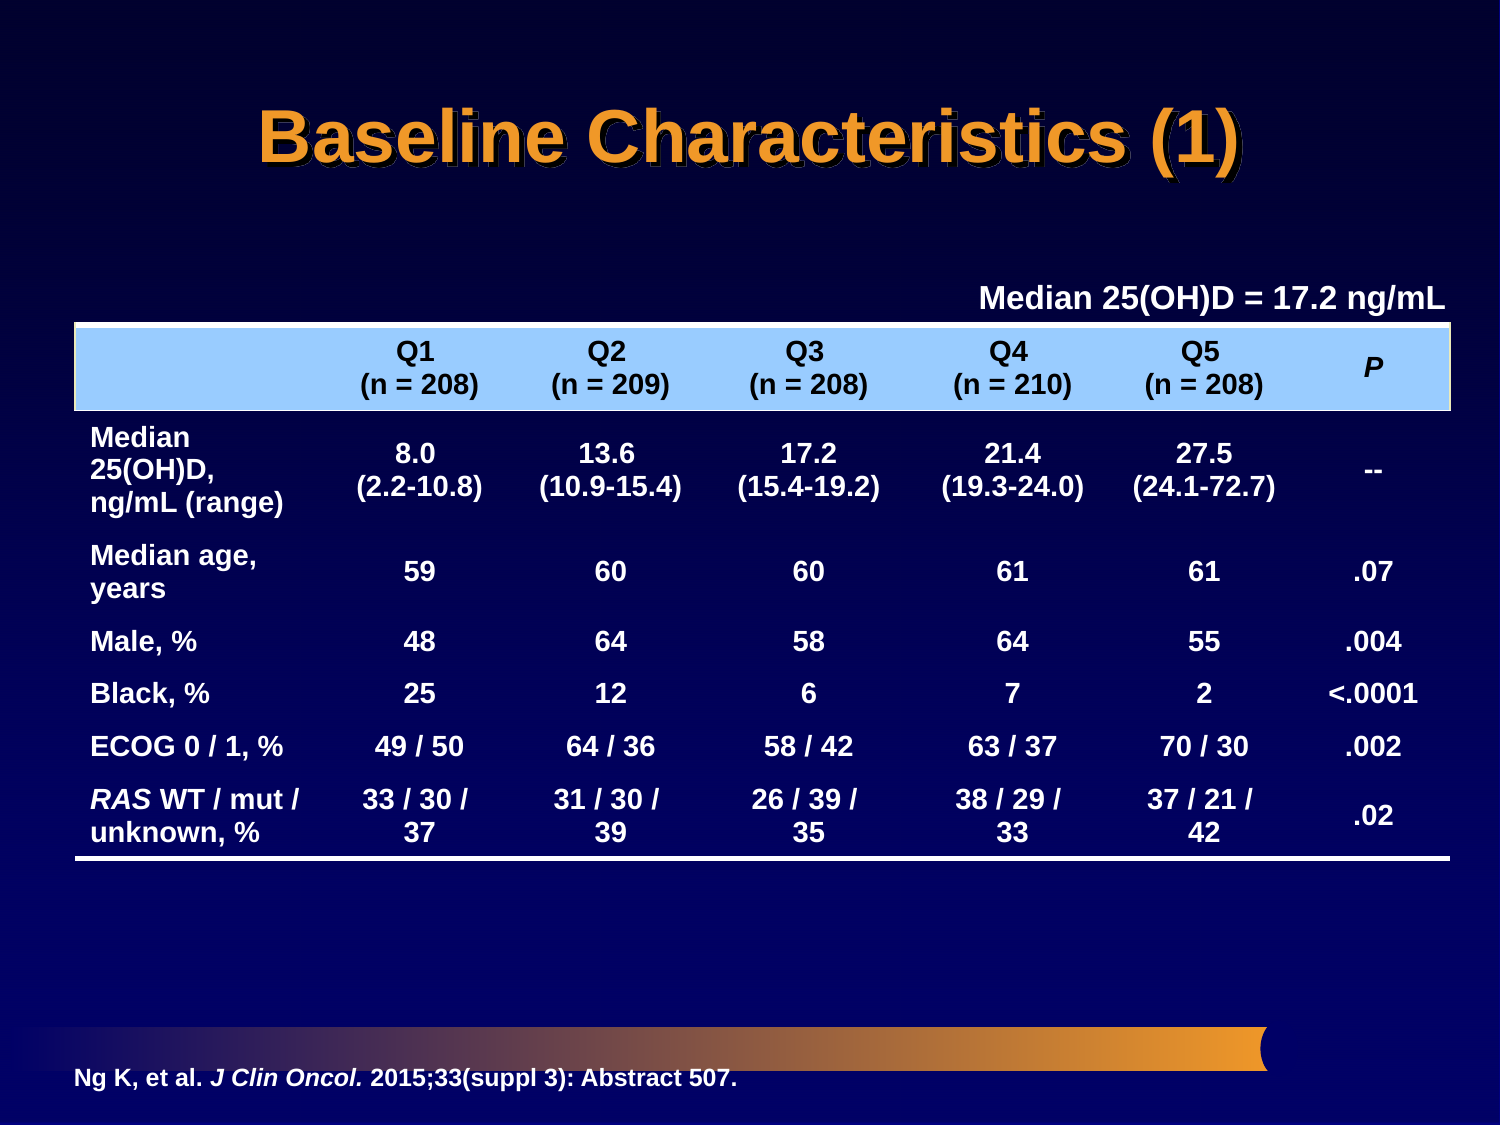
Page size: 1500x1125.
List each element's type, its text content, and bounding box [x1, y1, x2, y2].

text_box Median 25(OH)D = 17.2 ng/mL [949, 269, 1475, 325]
table_header [76, 328, 322, 410]
table_cell 31 / 30 / 39 [518, 773, 704, 856]
table_cell 38 / 29 / 33 [914, 773, 1112, 856]
table_header P [1297, 328, 1449, 410]
table_cell 58 [704, 614, 914, 667]
table_cell 2 [1112, 667, 1297, 720]
table_cell 8.0 (2.2-10.8) [322, 411, 518, 529]
table_cell 12 [518, 667, 704, 720]
table_cell 59 [322, 529, 518, 614]
table_cell .004 [1297, 614, 1450, 667]
table_cell 37 / 21 / 42 [1112, 773, 1297, 856]
table_header Q1 (n = 208) [322, 328, 518, 410]
table_cell 55 [1112, 614, 1297, 667]
table_cell 64 [518, 614, 704, 667]
table_cell 26 / 39 / 35 [704, 773, 914, 856]
table_cell 27.5 (24.1-72.7) [1112, 411, 1297, 529]
table_cell 17.2 (15.4-19.2) [704, 411, 914, 529]
table_cell Black, % [75, 667, 322, 720]
table_cell 49 / 50 [322, 720, 518, 773]
table_cell .07 [1297, 529, 1450, 614]
text_box 0.9 [1205, 1028, 1209, 1070]
table_cell 70 / 30 [1112, 720, 1297, 773]
table_cell 64 / 36 [518, 720, 704, 773]
table_cell .02 [1297, 773, 1450, 856]
table_cell 61 [914, 529, 1112, 614]
table_cell 61 [1112, 529, 1297, 614]
title Baseline Characteristics (1) [37, 48, 1463, 229]
table_cell -- [1297, 411, 1450, 529]
picture [0, 0, 1500, 1125]
table_cell 60 [518, 529, 704, 614]
table_cell 64 [914, 614, 1112, 667]
table_cell .002 [1297, 720, 1450, 773]
table_cell 33 / 30 / 37 [322, 773, 518, 856]
table_cell Median 25(OH)D, ng/mL (range) [75, 411, 322, 529]
table_cell 13.6 (10.9-15.4) [518, 411, 704, 529]
table_cell 7 [914, 667, 1112, 720]
table_cell <.0001 [1297, 667, 1450, 720]
table_cell 58 / 42 [704, 720, 914, 773]
table_header Q3 (n = 208) [704, 328, 914, 410]
table_header Q4 (n = 210) [914, 328, 1112, 410]
table_cell 21.4 (19.3-24.0) [914, 411, 1112, 529]
table_header Q5 (n = 208) [1112, 328, 1297, 410]
table_cell Median age, years [75, 529, 322, 614]
table_cell Male, % [75, 614, 322, 667]
text_box [1196, 1028, 1200, 1070]
table_cell 6 [704, 667, 914, 720]
table_cell 63 / 37 [914, 720, 1112, 773]
table_cell 60 [704, 529, 914, 614]
table_cell RAS WT / mut / unknown, % [75, 773, 322, 856]
table_header Q2 (n = 209) [518, 328, 704, 410]
table_cell 48 [322, 614, 518, 667]
table_cell 25 [322, 667, 518, 720]
text_box Ng K, et al. J Clin Oncol. 2015;33(suppl 3): Abstract 507. [58, 1054, 859, 1100]
table_cell ECOG 0 / 1, % [75, 720, 322, 773]
